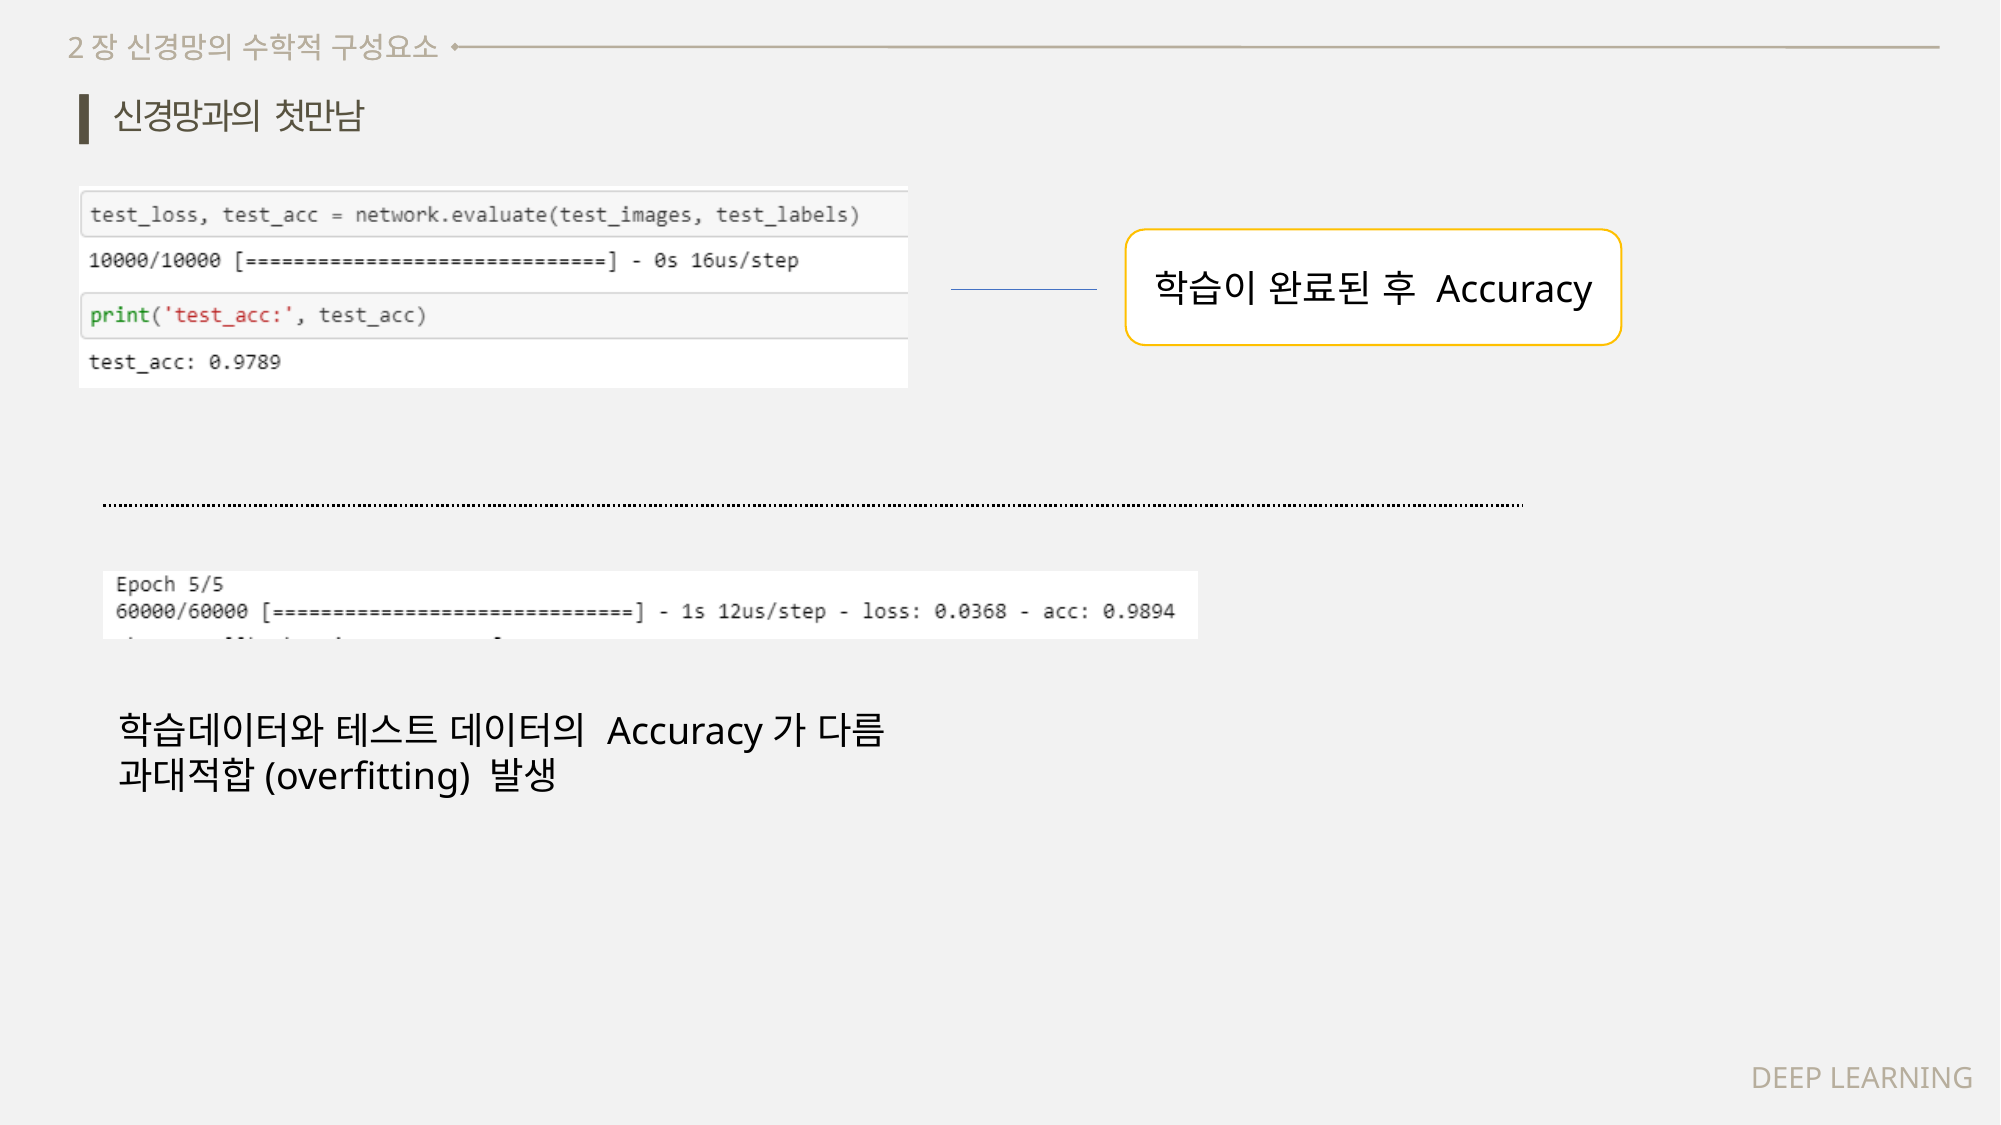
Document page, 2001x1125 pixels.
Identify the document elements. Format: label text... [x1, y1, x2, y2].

picture [79, 186, 908, 389]
text_box DEEP LEARNING [1735, 1052, 1989, 1103]
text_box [79, 86, 120, 148]
picture [103, 571, 1198, 639]
text_box 학습데이터와 테스트 데이터의 Accuracy가 다름 과대적합(overfitting) 발생 [103, 699, 1097, 805]
text_box 신경망과의 첫만남 [120, 86, 382, 144]
text_box 학습이 완료된 후 Accuracy [1124, 228, 1623, 347]
text_box 2장 신경망의 수학적 구성요소 [52, 21, 455, 72]
